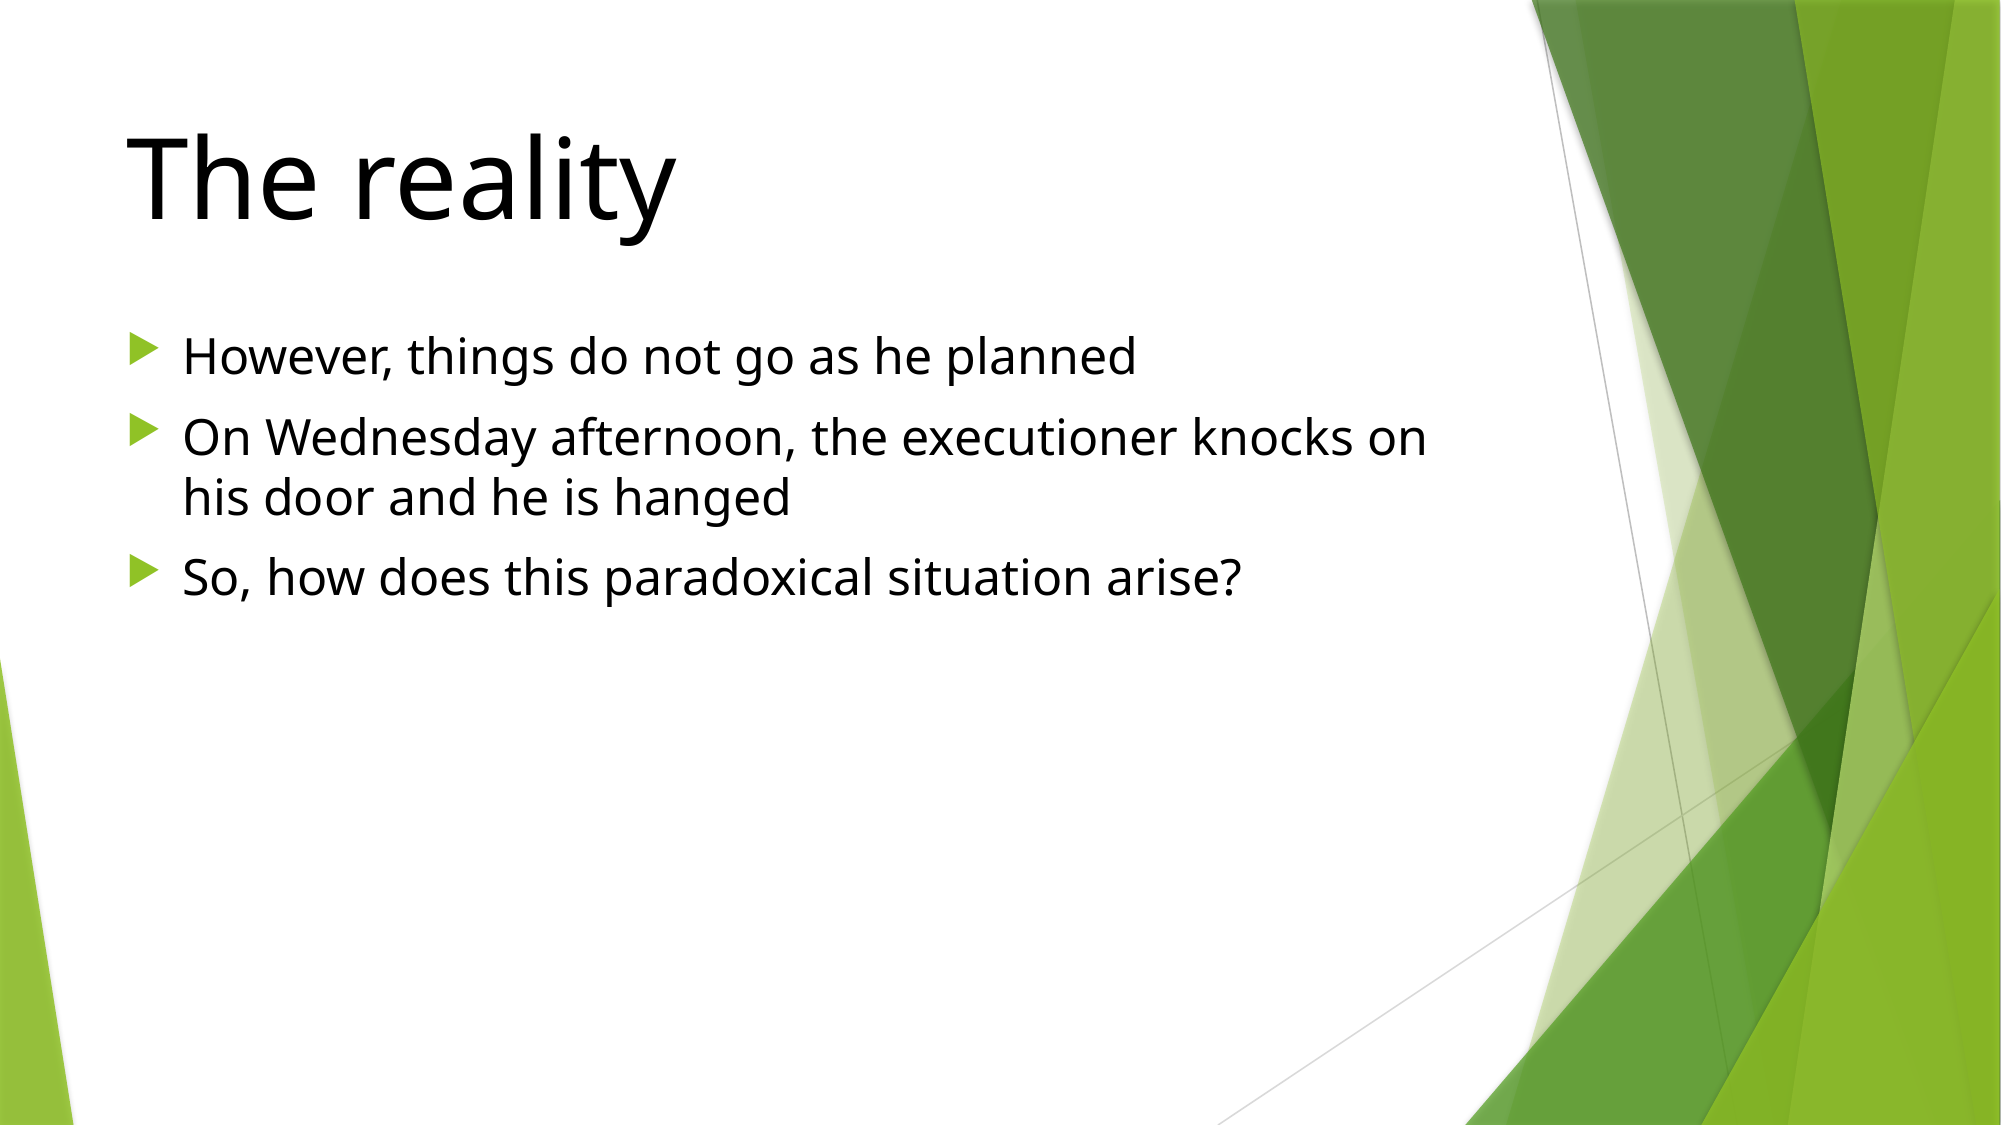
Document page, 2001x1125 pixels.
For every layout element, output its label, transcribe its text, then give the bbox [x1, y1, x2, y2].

title The reality [111, 99, 1522, 316]
list However, things do not go as he planned On Wednesday afternoon, the executioner knocks on his door and he is hanged So, how does this paradoxical situation arise? [111, 316, 1522, 954]
